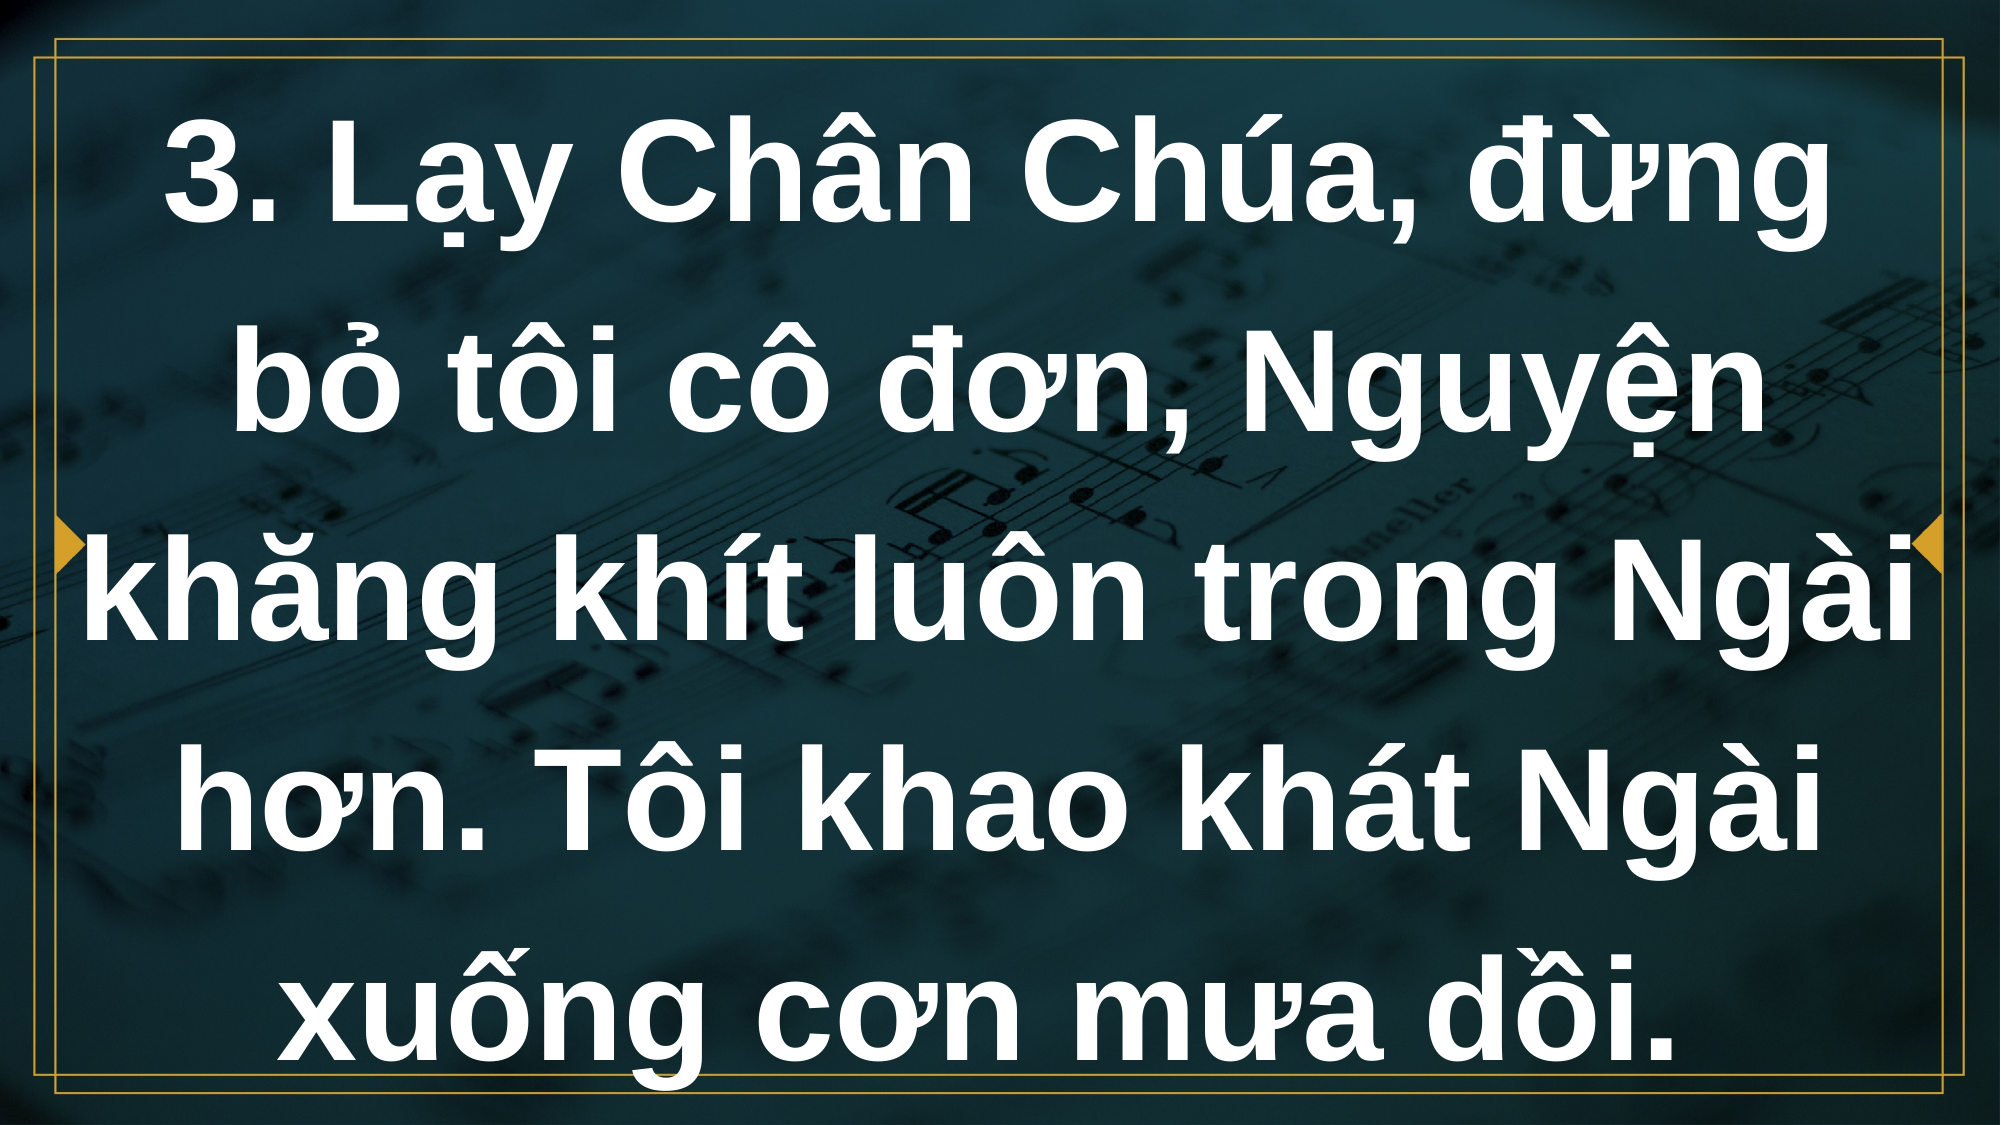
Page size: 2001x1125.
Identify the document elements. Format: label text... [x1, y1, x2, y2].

title 3. Lạy Chân Chúa, đừng bỏ tôi cô đơn, Nguyện khăng khít luôn trong Ngài hơn. Tôi khao khát Ngài xuống cơn mưa dồi. [55, 53, 1945, 1077]
picture [0, 0, 2000, 1125]
